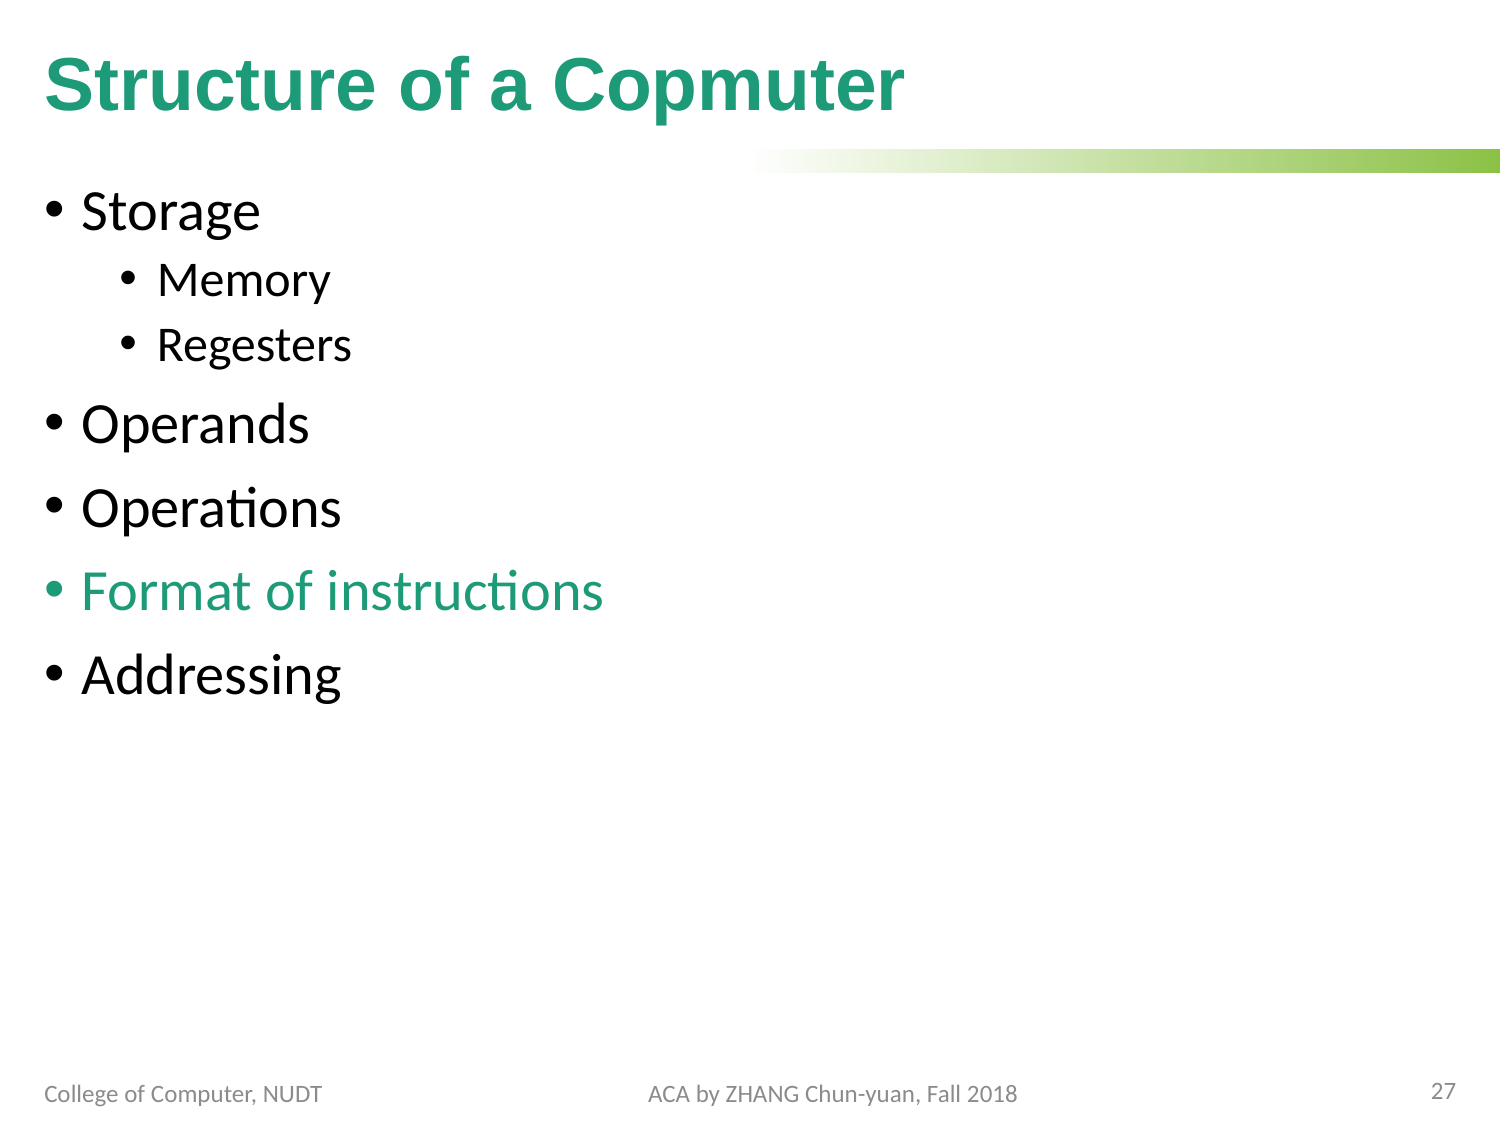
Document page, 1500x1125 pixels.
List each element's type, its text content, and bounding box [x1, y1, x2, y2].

slide_number College of Computer, NUDT [29, 1062, 367, 1123]
title Structure of a Copmuter [29, 22, 1471, 150]
footer ACA by ZHANG Chun-yuan, Fall 2018 [491, 1062, 1176, 1123]
list Storage Memory Regesters Operands Operations Format of instructions Addressing [29, 172, 1471, 1067]
slide_number 27 [1317, 1059, 1472, 1120]
